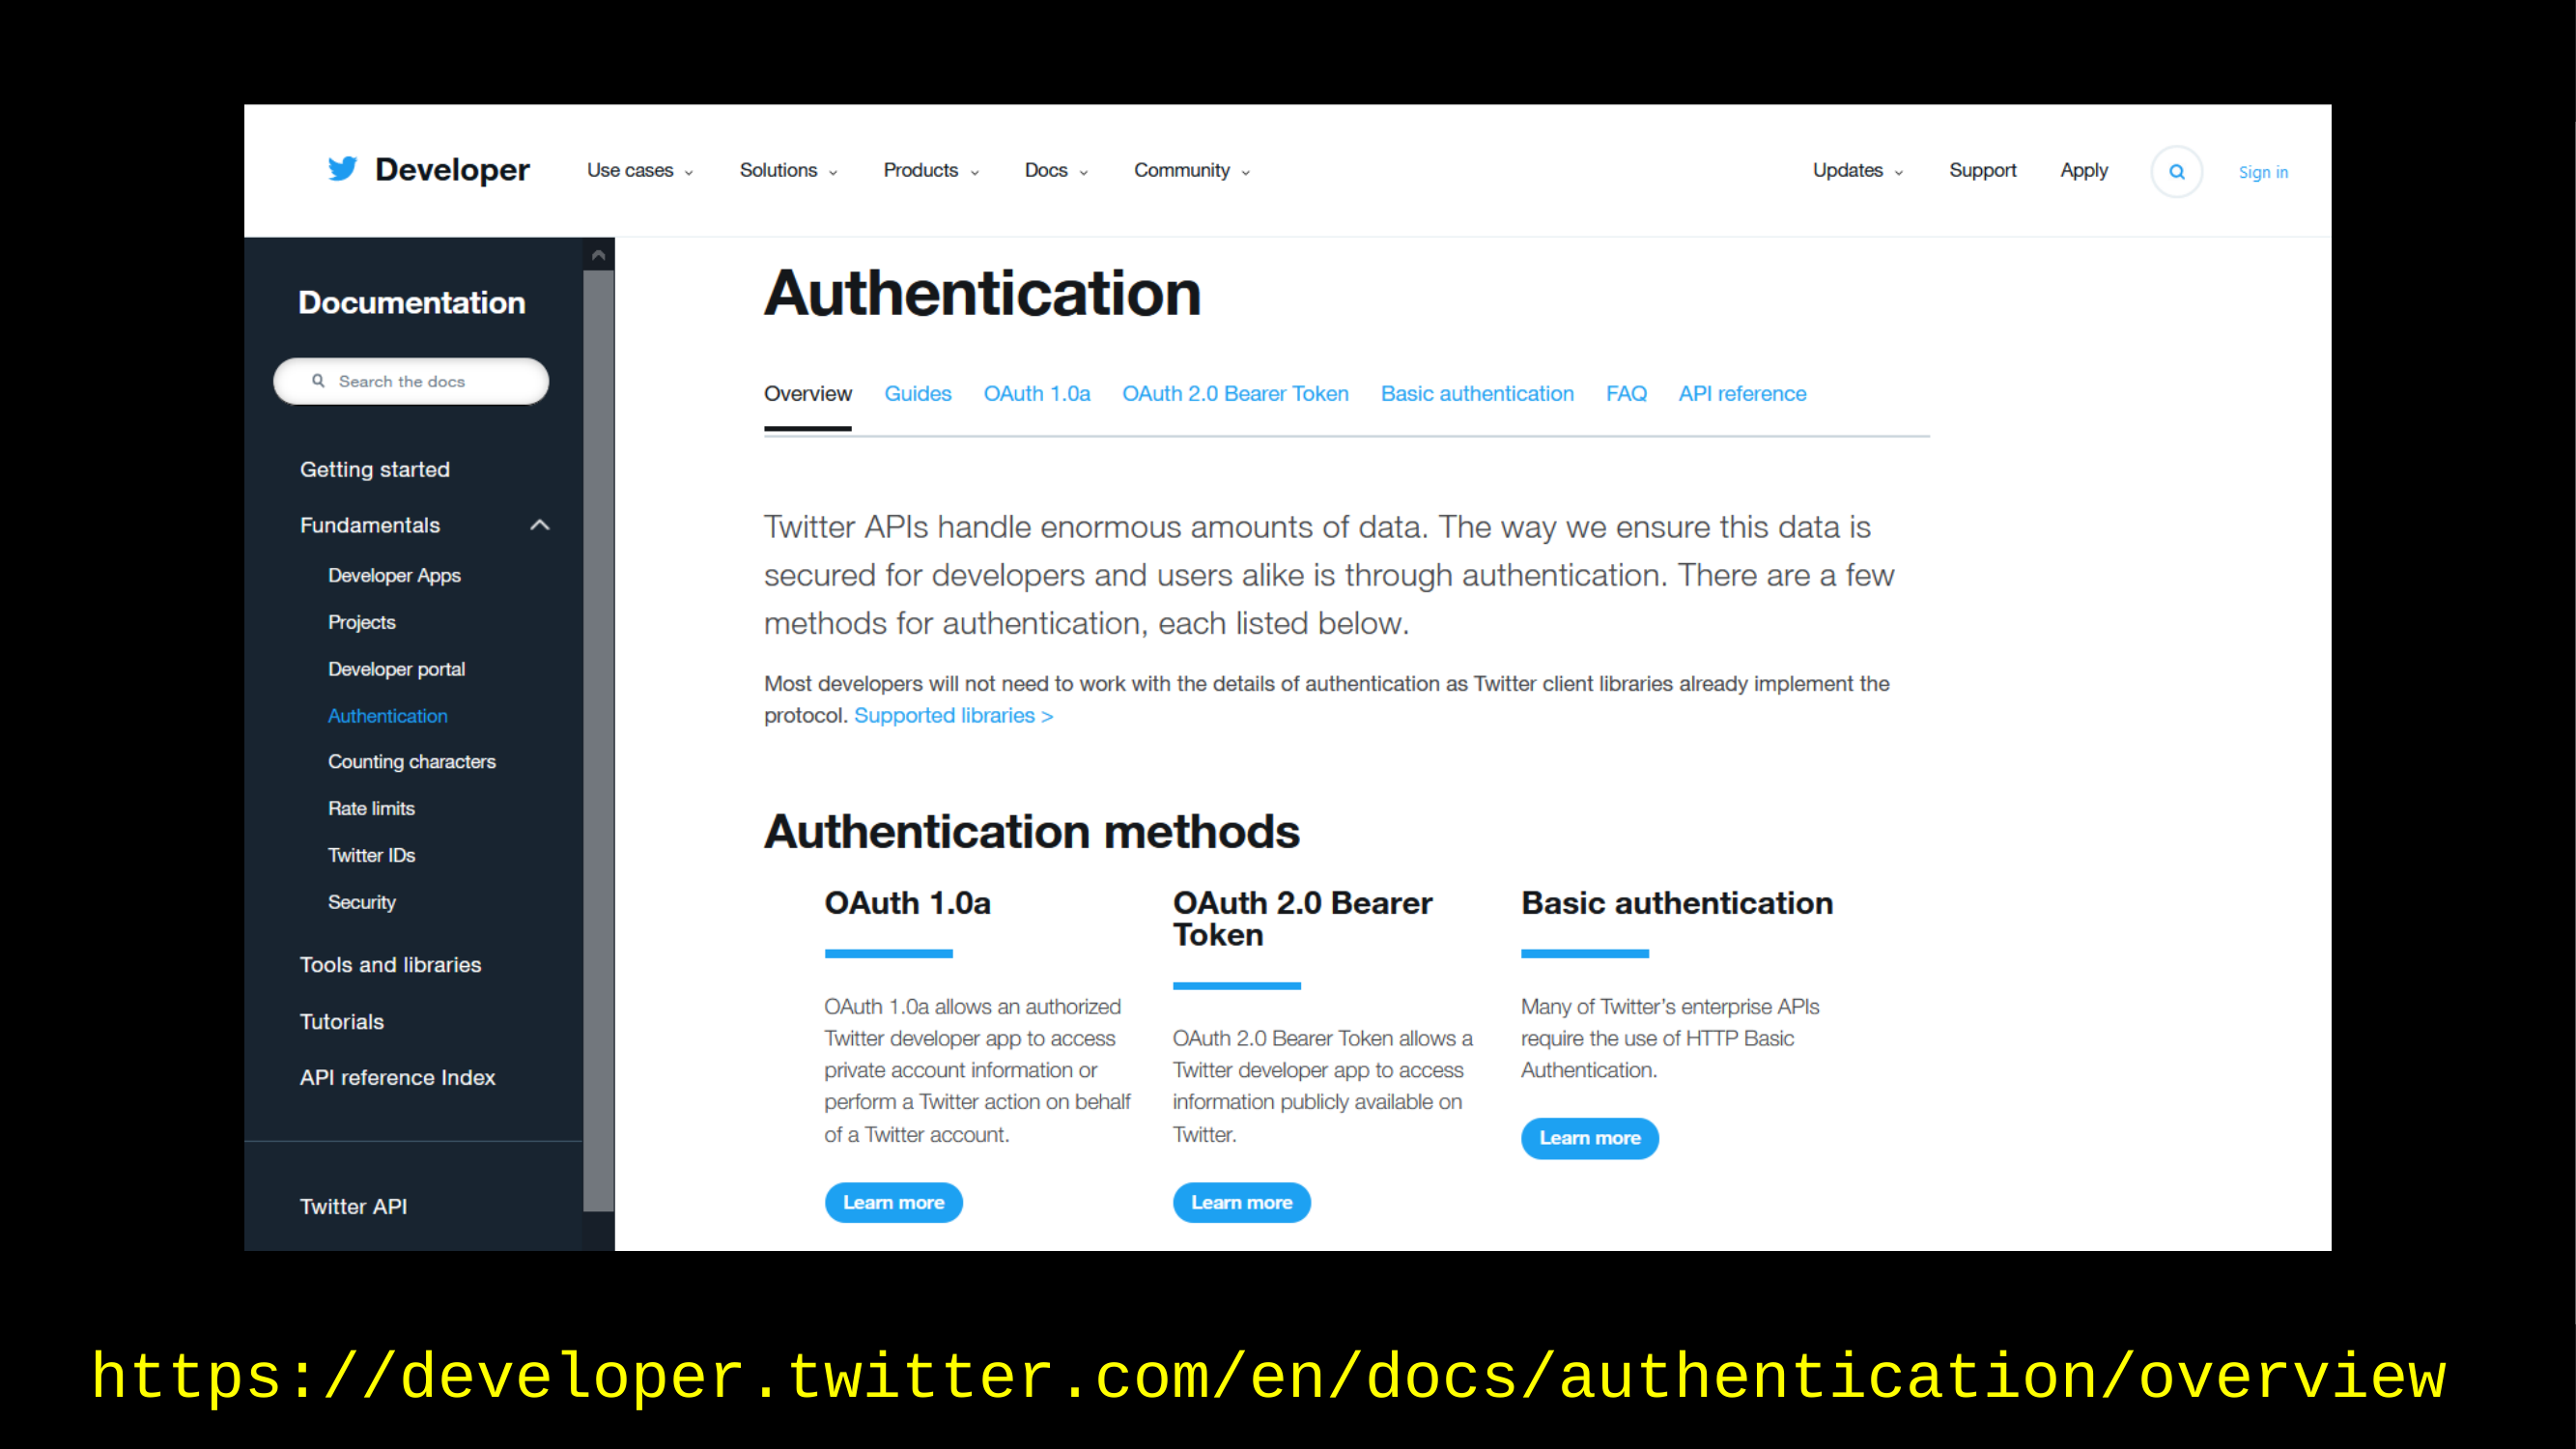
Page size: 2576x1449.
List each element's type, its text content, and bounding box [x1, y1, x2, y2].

text_box https://developer.twitter.com/en/docs/authentication/overview [51, 1321, 2524, 1421]
picture [243, 102, 2332, 1251]
